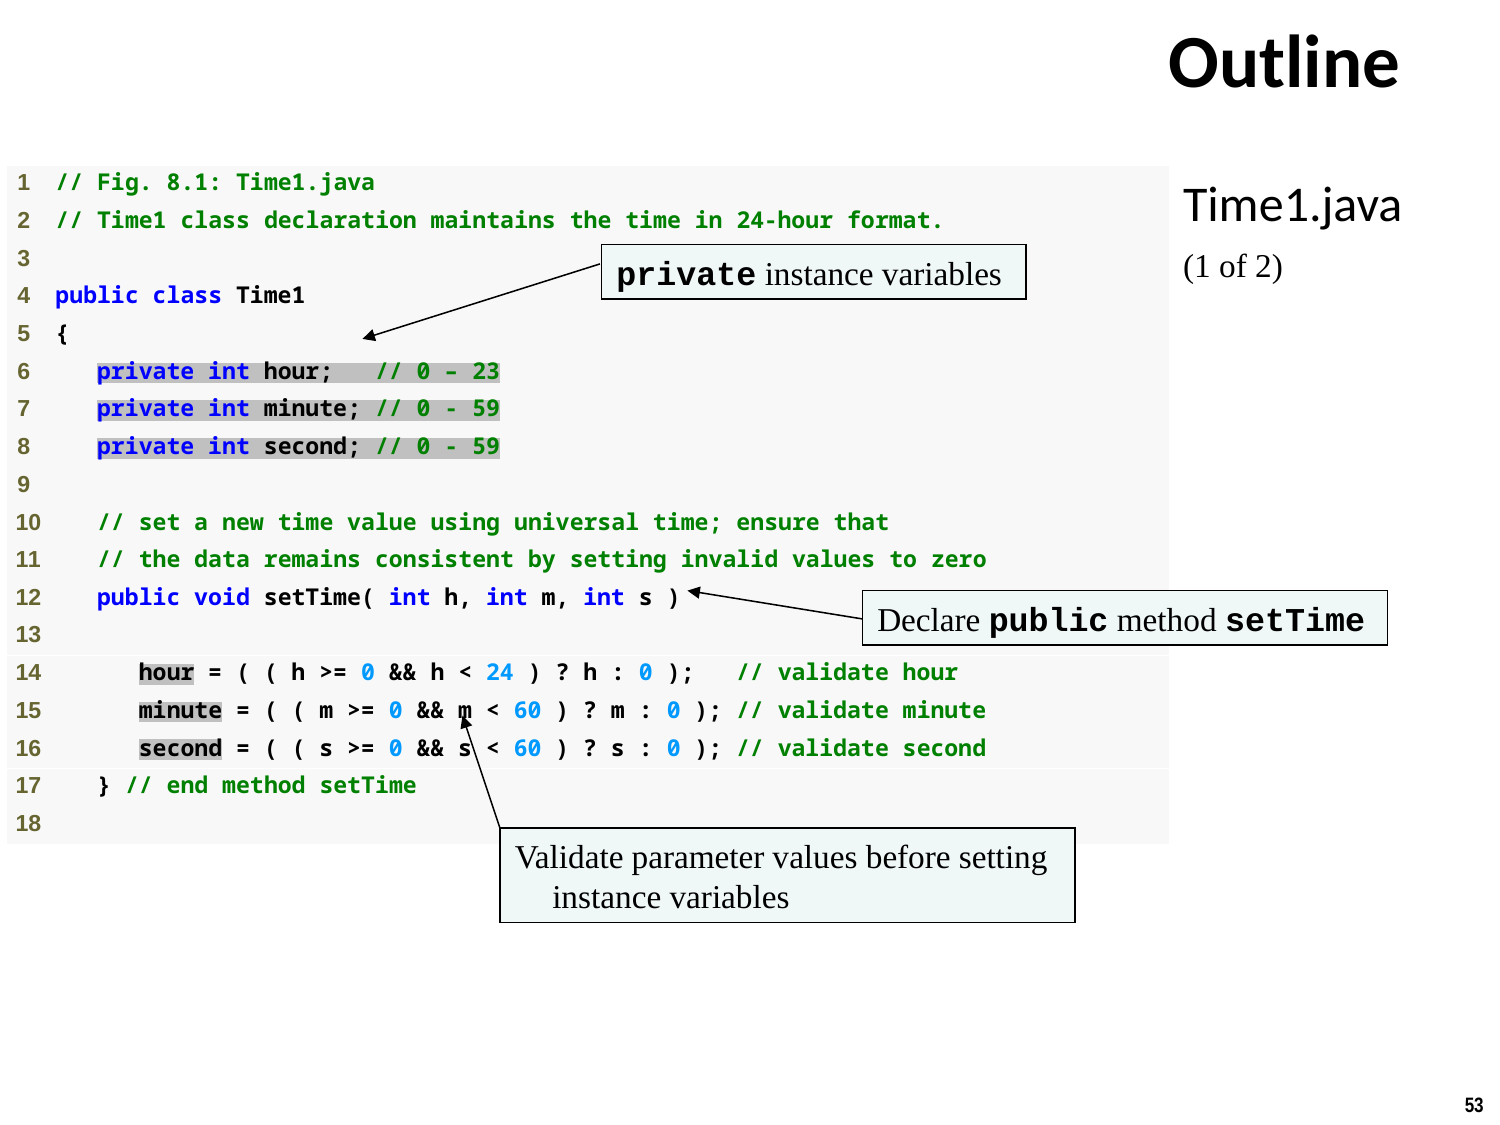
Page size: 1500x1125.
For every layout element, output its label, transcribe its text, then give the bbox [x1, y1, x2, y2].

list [5, 165, 1176, 876]
title Outline [1162, 24, 1500, 91]
text_box Validate parameter values before setting instance variables [500, 885, 1075, 923]
text_box Declare public method setTime [1180, 590, 1388, 646]
list Time1.java (1 of 2) [1176, 164, 1500, 289]
